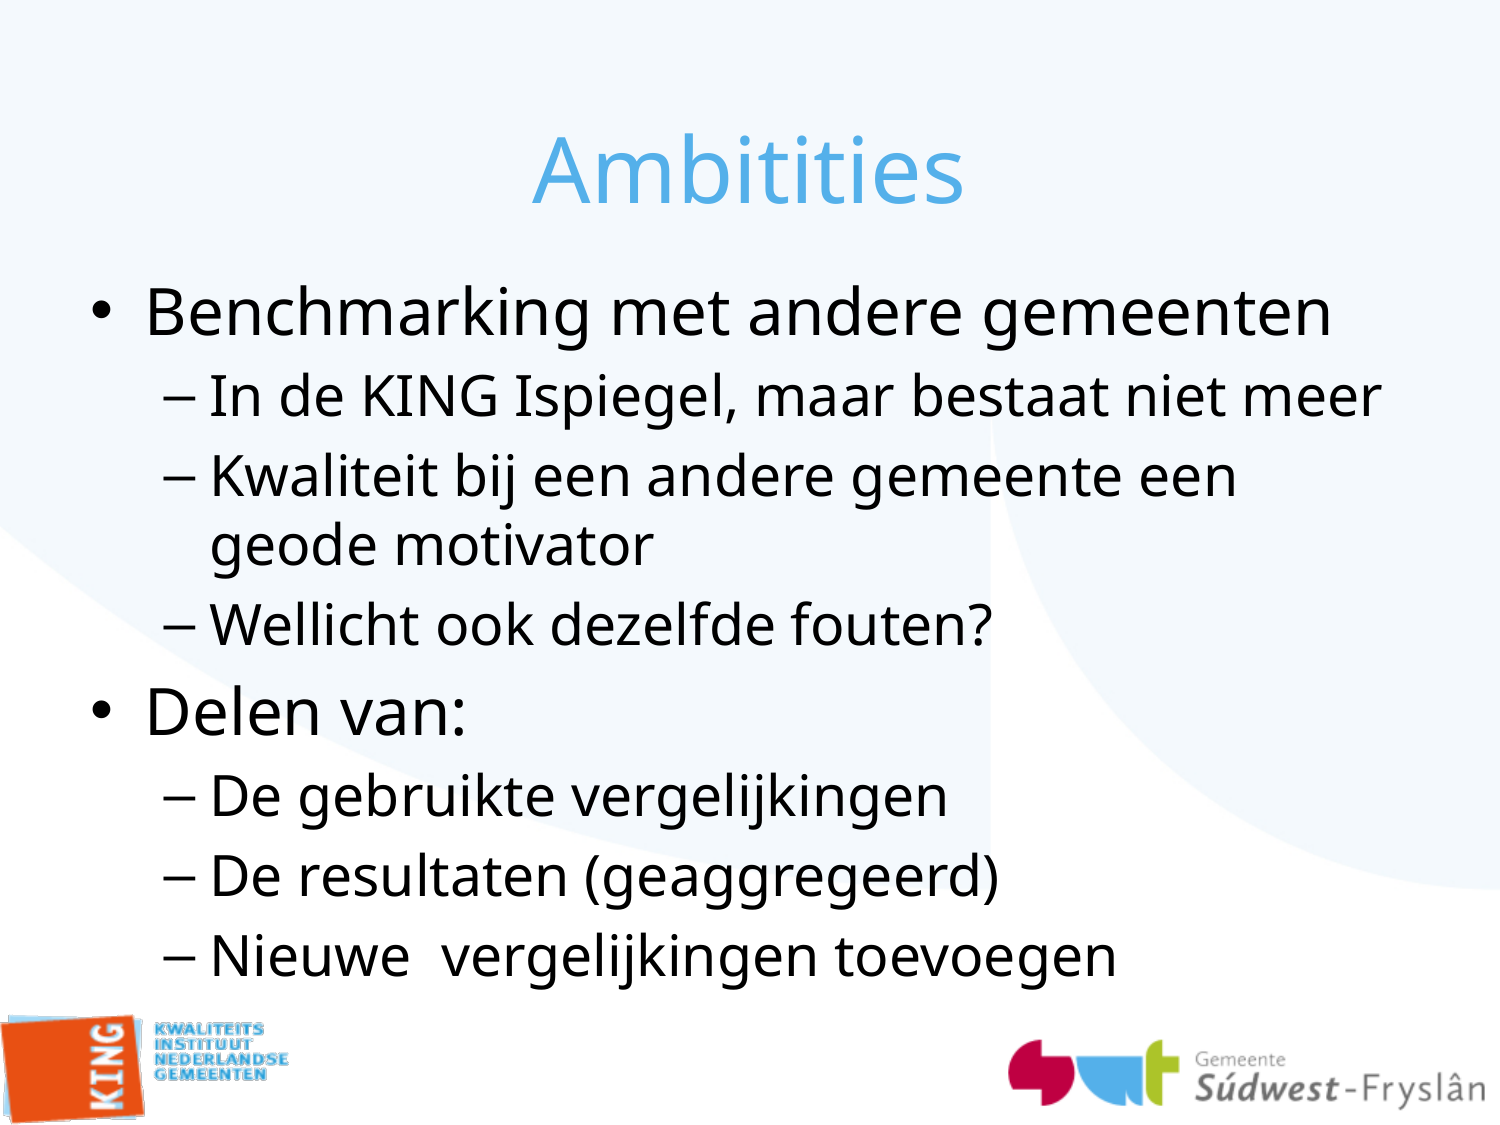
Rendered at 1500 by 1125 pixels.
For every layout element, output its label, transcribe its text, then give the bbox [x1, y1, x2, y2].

picture [0, 0, 1500, 1125]
list Benchmarking met andere gemeenten In de KING Ispiegel, maar bestaat niet meer Kwaliteit bij een andere gemeente een geode motivator Wellicht ook dezelfde fouten? Delen van: De gebruikte vergelijkingen De resultaten (geaggregeerd) Nieuwe vergelijkingen toevoegen [75, 262, 1425, 1005]
title Ambitities [75, 101, 1425, 233]
